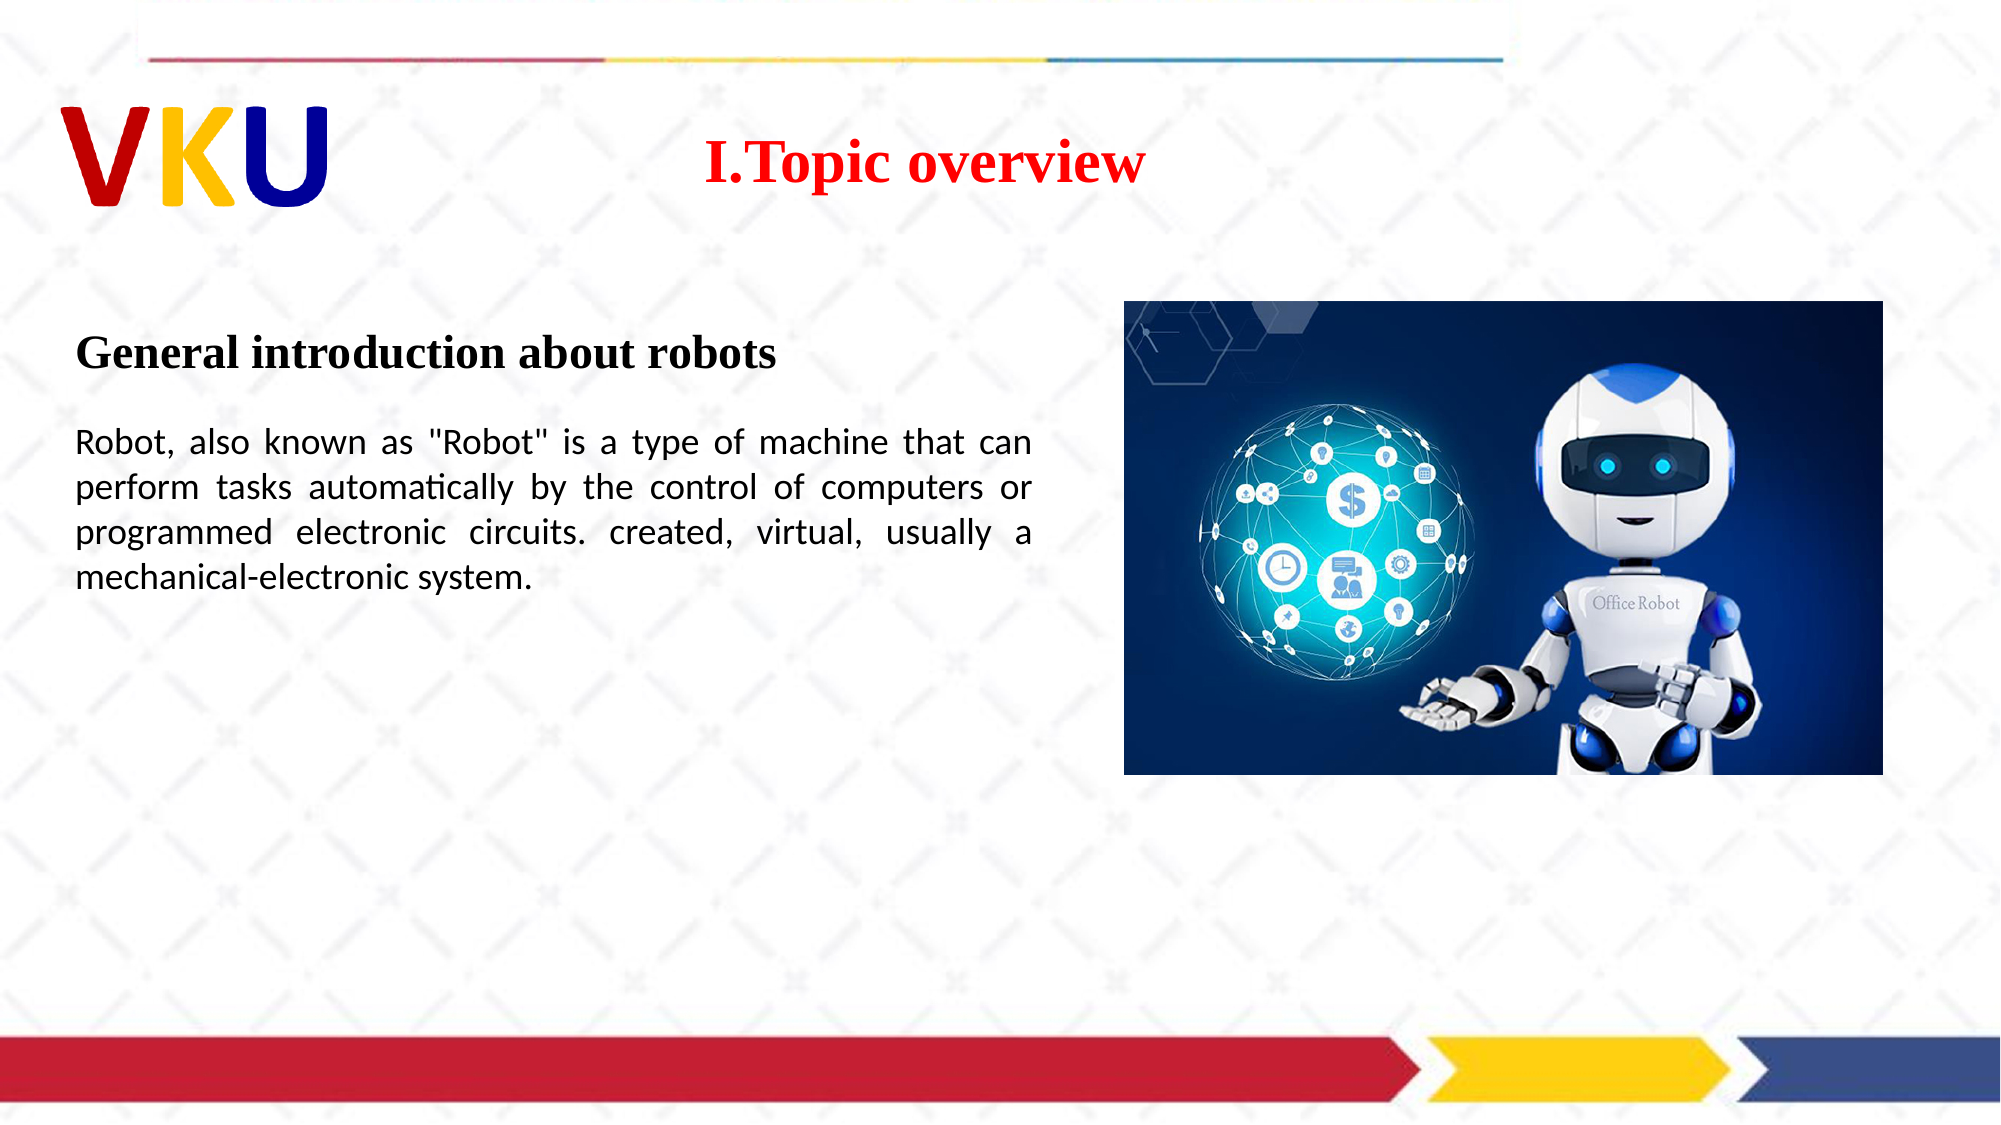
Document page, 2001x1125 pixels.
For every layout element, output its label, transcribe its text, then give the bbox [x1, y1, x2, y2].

text_box Robot, also known as "Robot" is a type of machine that can perform tasks automatically by the control of computers or programmed electronic circuits. created, virtual, usually a mechanical-electronic system. [60, 409, 1049, 605]
text_box General introduction about robots [60, 313, 1061, 386]
picture [0, 0, 2001, 1125]
text_box I.Topic overview [689, 112, 1690, 203]
